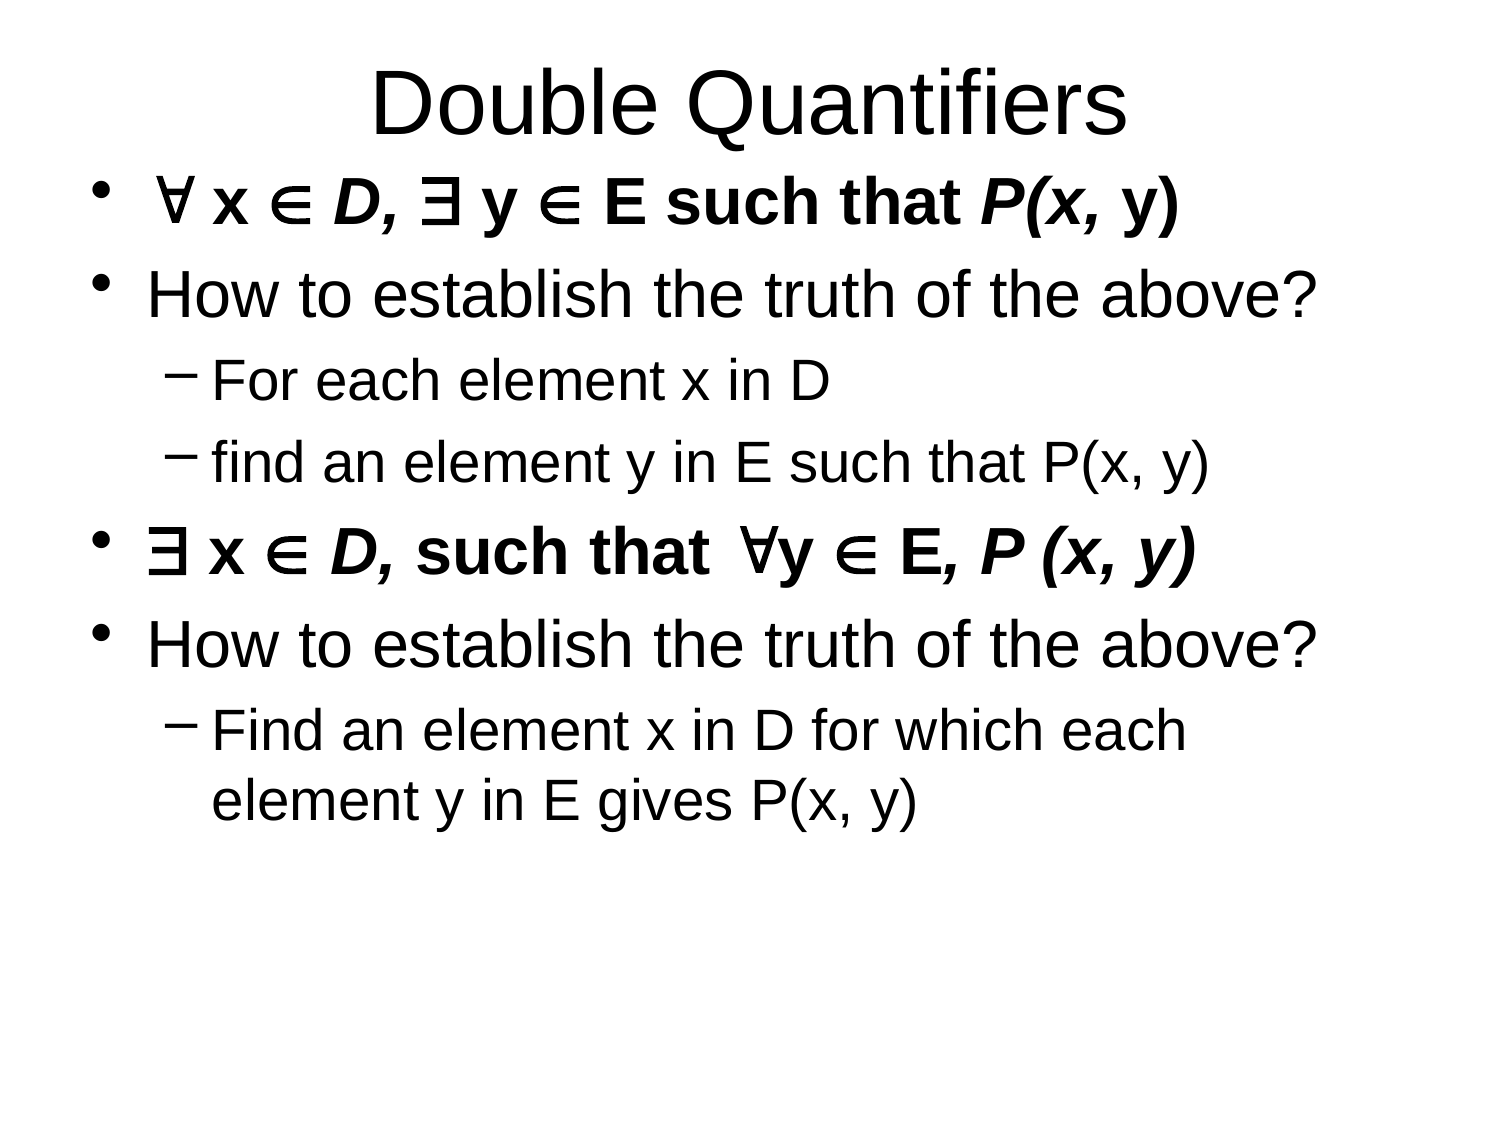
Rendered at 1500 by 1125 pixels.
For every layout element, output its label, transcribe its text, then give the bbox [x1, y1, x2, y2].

list  x  D,  y  E such that P(x, y) How to establish the truth of the above? For each element x in D find an element y in E such that P(x, y)  x  D, such that y  E, P (x, y) How to establish the truth of the above? Find an element x in D for which each element y in E gives P(x, y) [75, 149, 1425, 1005]
title Double Quantifiers [75, 45, 1425, 149]
